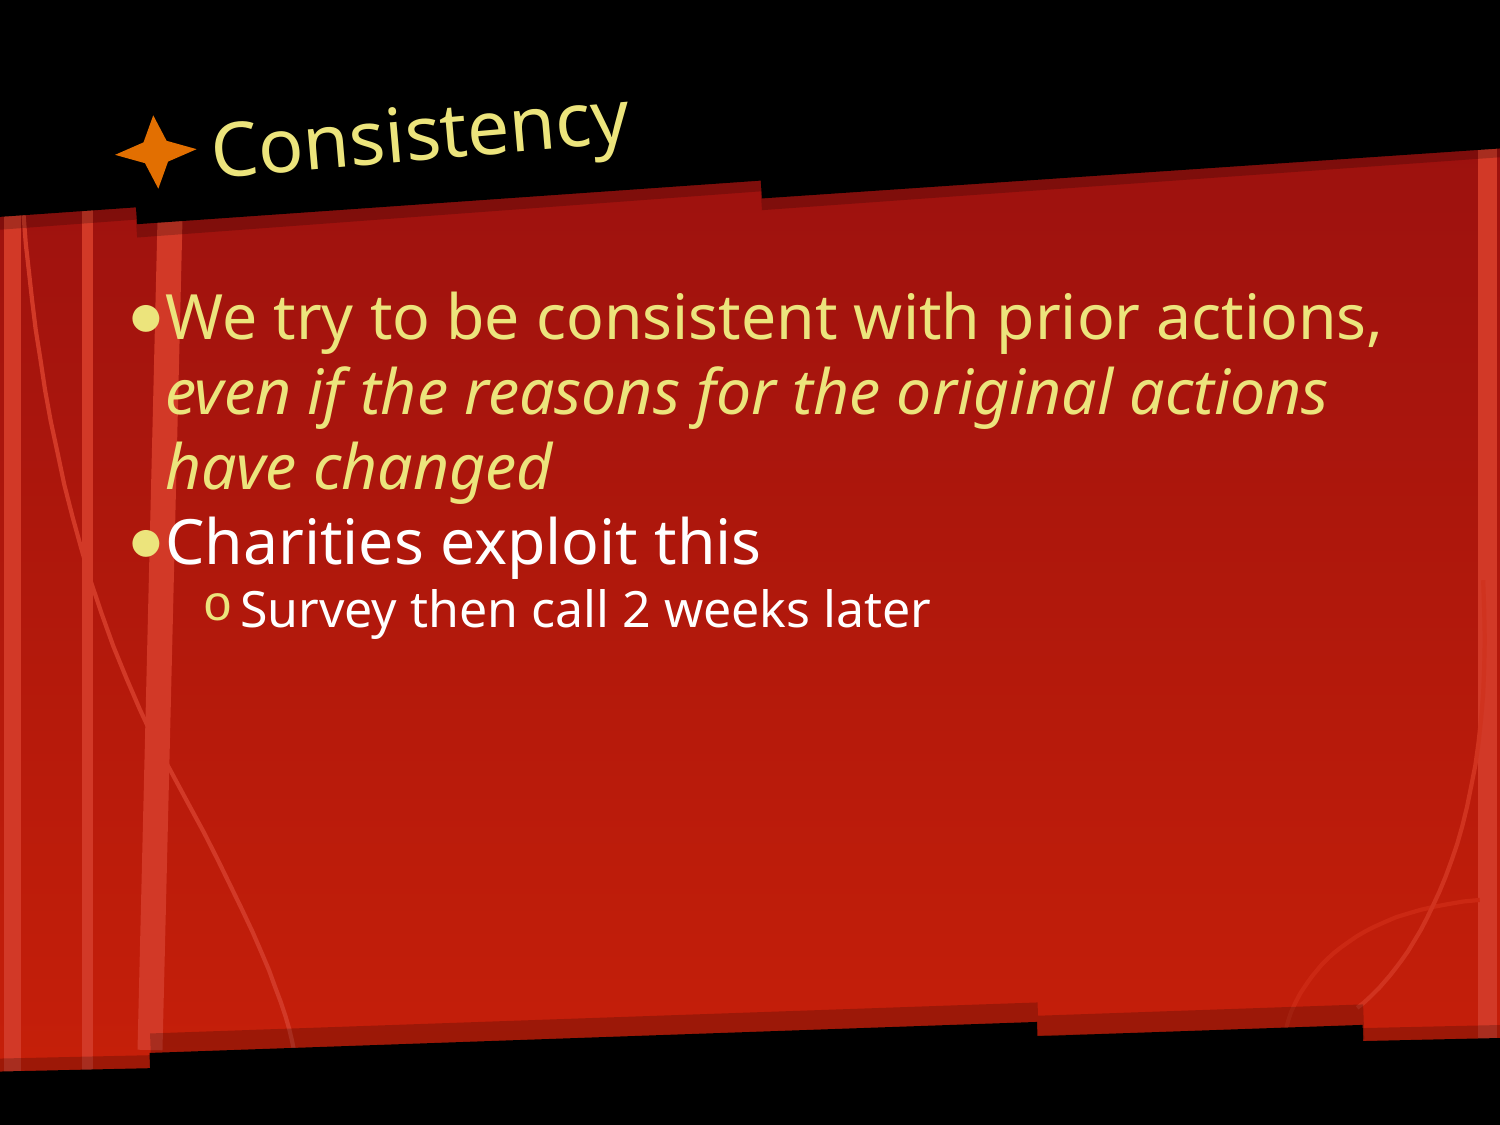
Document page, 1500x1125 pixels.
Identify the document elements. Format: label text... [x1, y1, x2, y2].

list We try to be consistent with prior actions, even if the reasons for the original actions have changed Charities exploit this Survey then call 2 weeks later [75, 262, 1425, 1005]
title Consistency [187, 0, 1500, 244]
